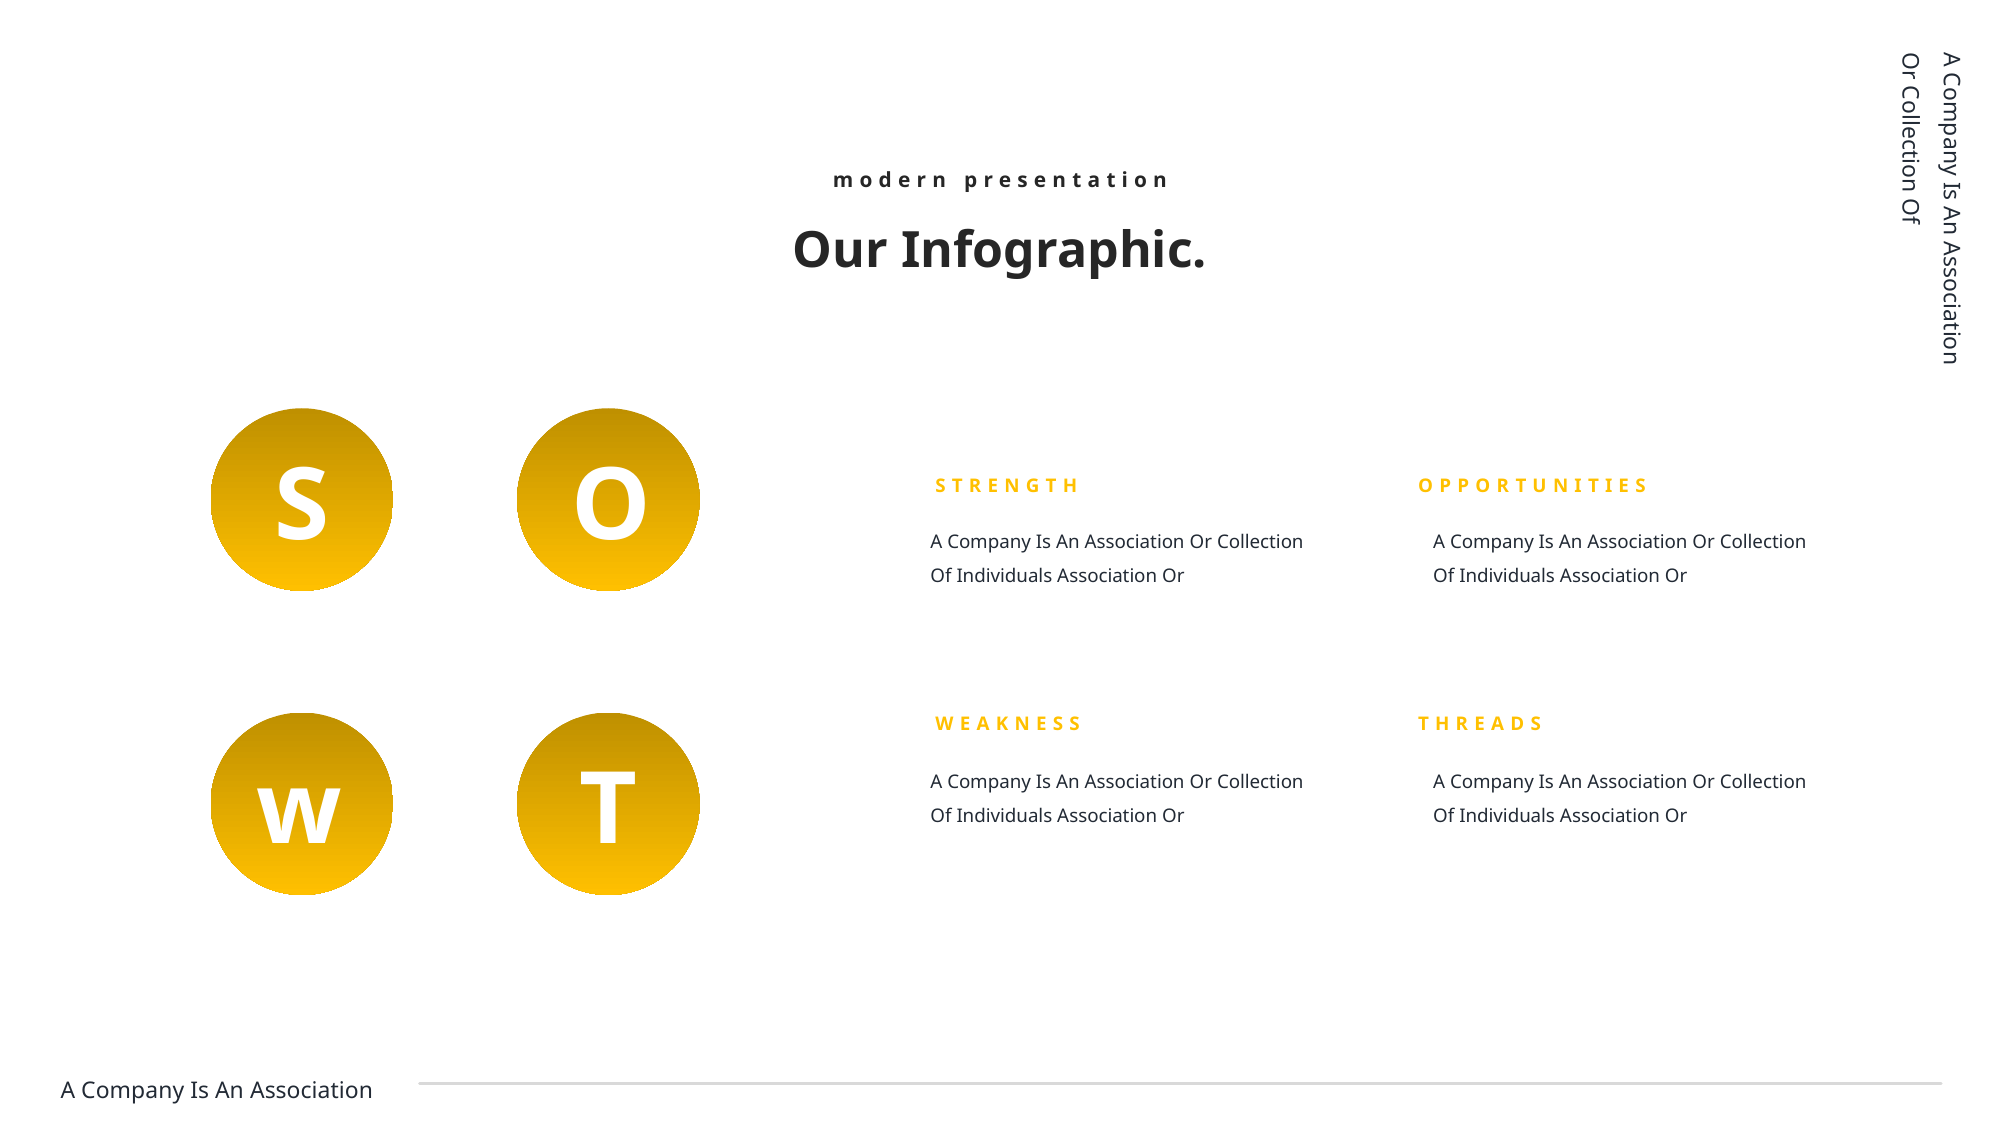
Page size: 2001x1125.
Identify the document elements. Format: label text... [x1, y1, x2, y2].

text_box T [556, 743, 661, 864]
text_box O [559, 439, 664, 560]
text_box S [249, 439, 354, 560]
text_box [516, 407, 701, 592]
text_box Our Infographic. [589, 210, 1411, 286]
text_box [516, 711, 701, 897]
text_box [179, 376, 731, 928]
text_box A Company Is An Association Or Collection Of Individuals Association Or [1418, 511, 1829, 594]
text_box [915, 474, 1326, 835]
text_box A Company Is An Association Or Collection Of Individuals Association Or [1418, 751, 1829, 834]
text_box [209, 711, 395, 897]
text_box OPPORTUNITIES [1418, 473, 1679, 497]
text_box A Company Is An Association [45, 1054, 700, 1111]
text_box THREADS [1418, 711, 1679, 735]
text_box modern presentation [804, 159, 1195, 200]
text_box A Company Is An Association Or Collection Of [1890, 37, 1988, 399]
text_box w [246, 743, 352, 864]
text_box [209, 407, 395, 592]
